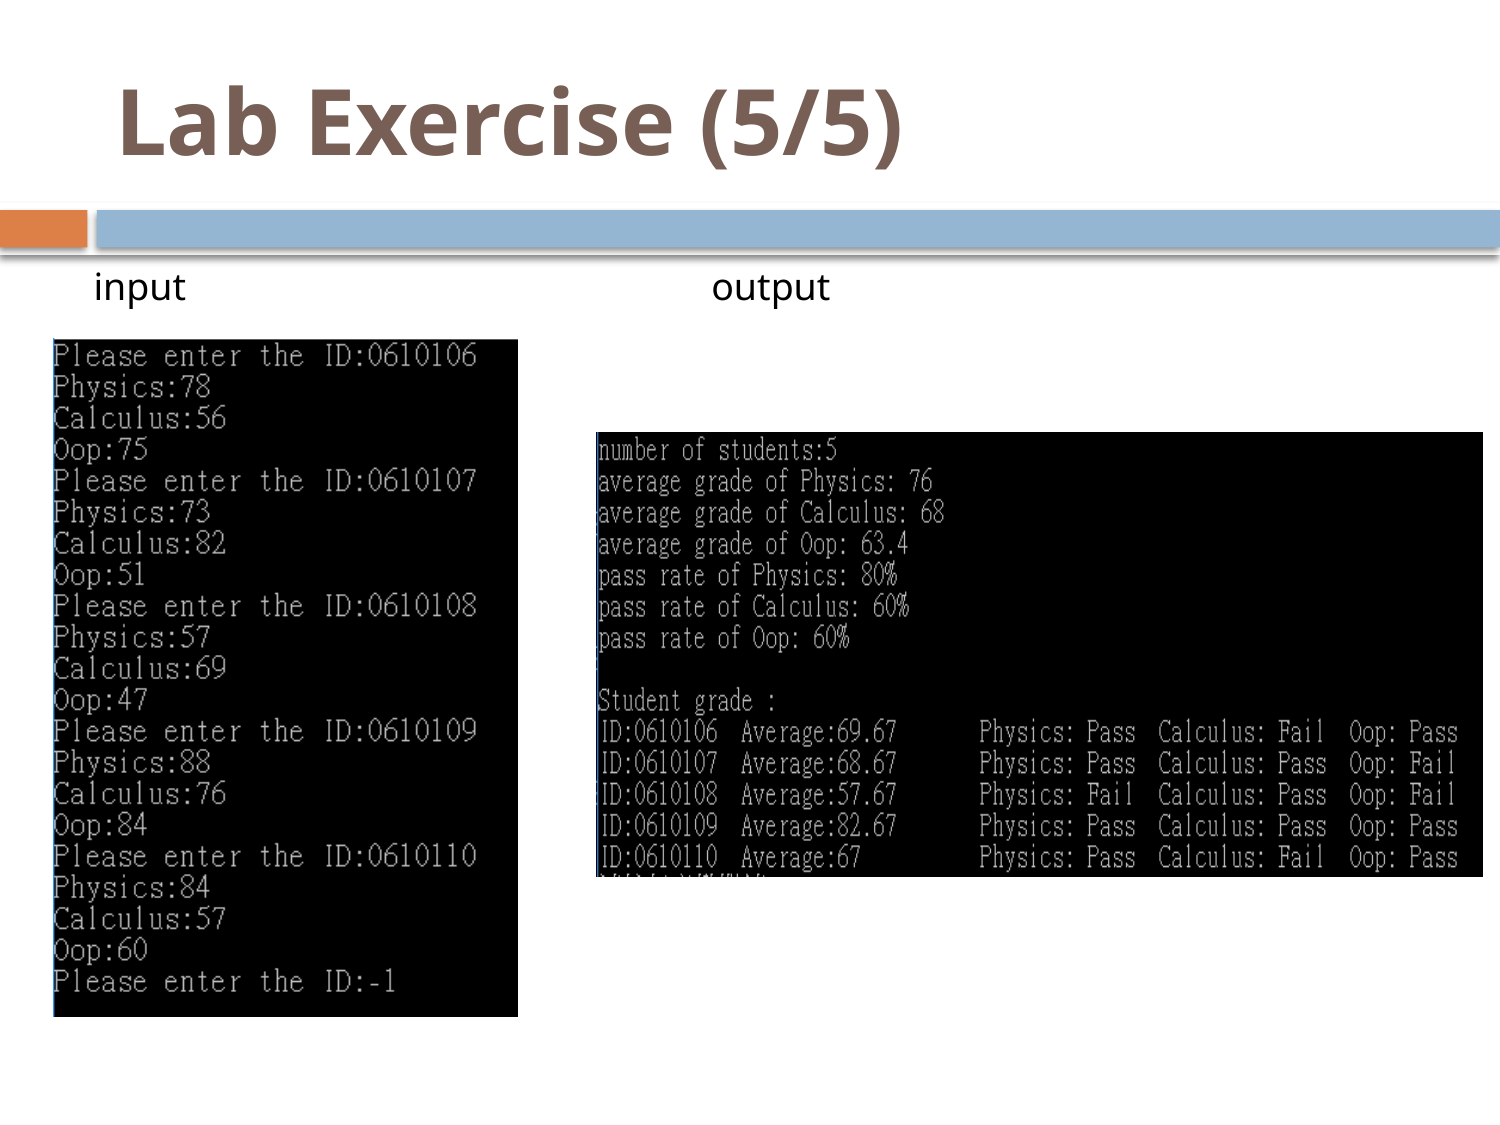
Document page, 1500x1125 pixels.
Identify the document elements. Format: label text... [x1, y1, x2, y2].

title Lab Exercise (5/5) [100, 37, 1438, 200]
picture [52, 337, 518, 1017]
text_box output [696, 255, 846, 315]
text_box input [78, 255, 202, 315]
picture [596, 432, 1483, 877]
